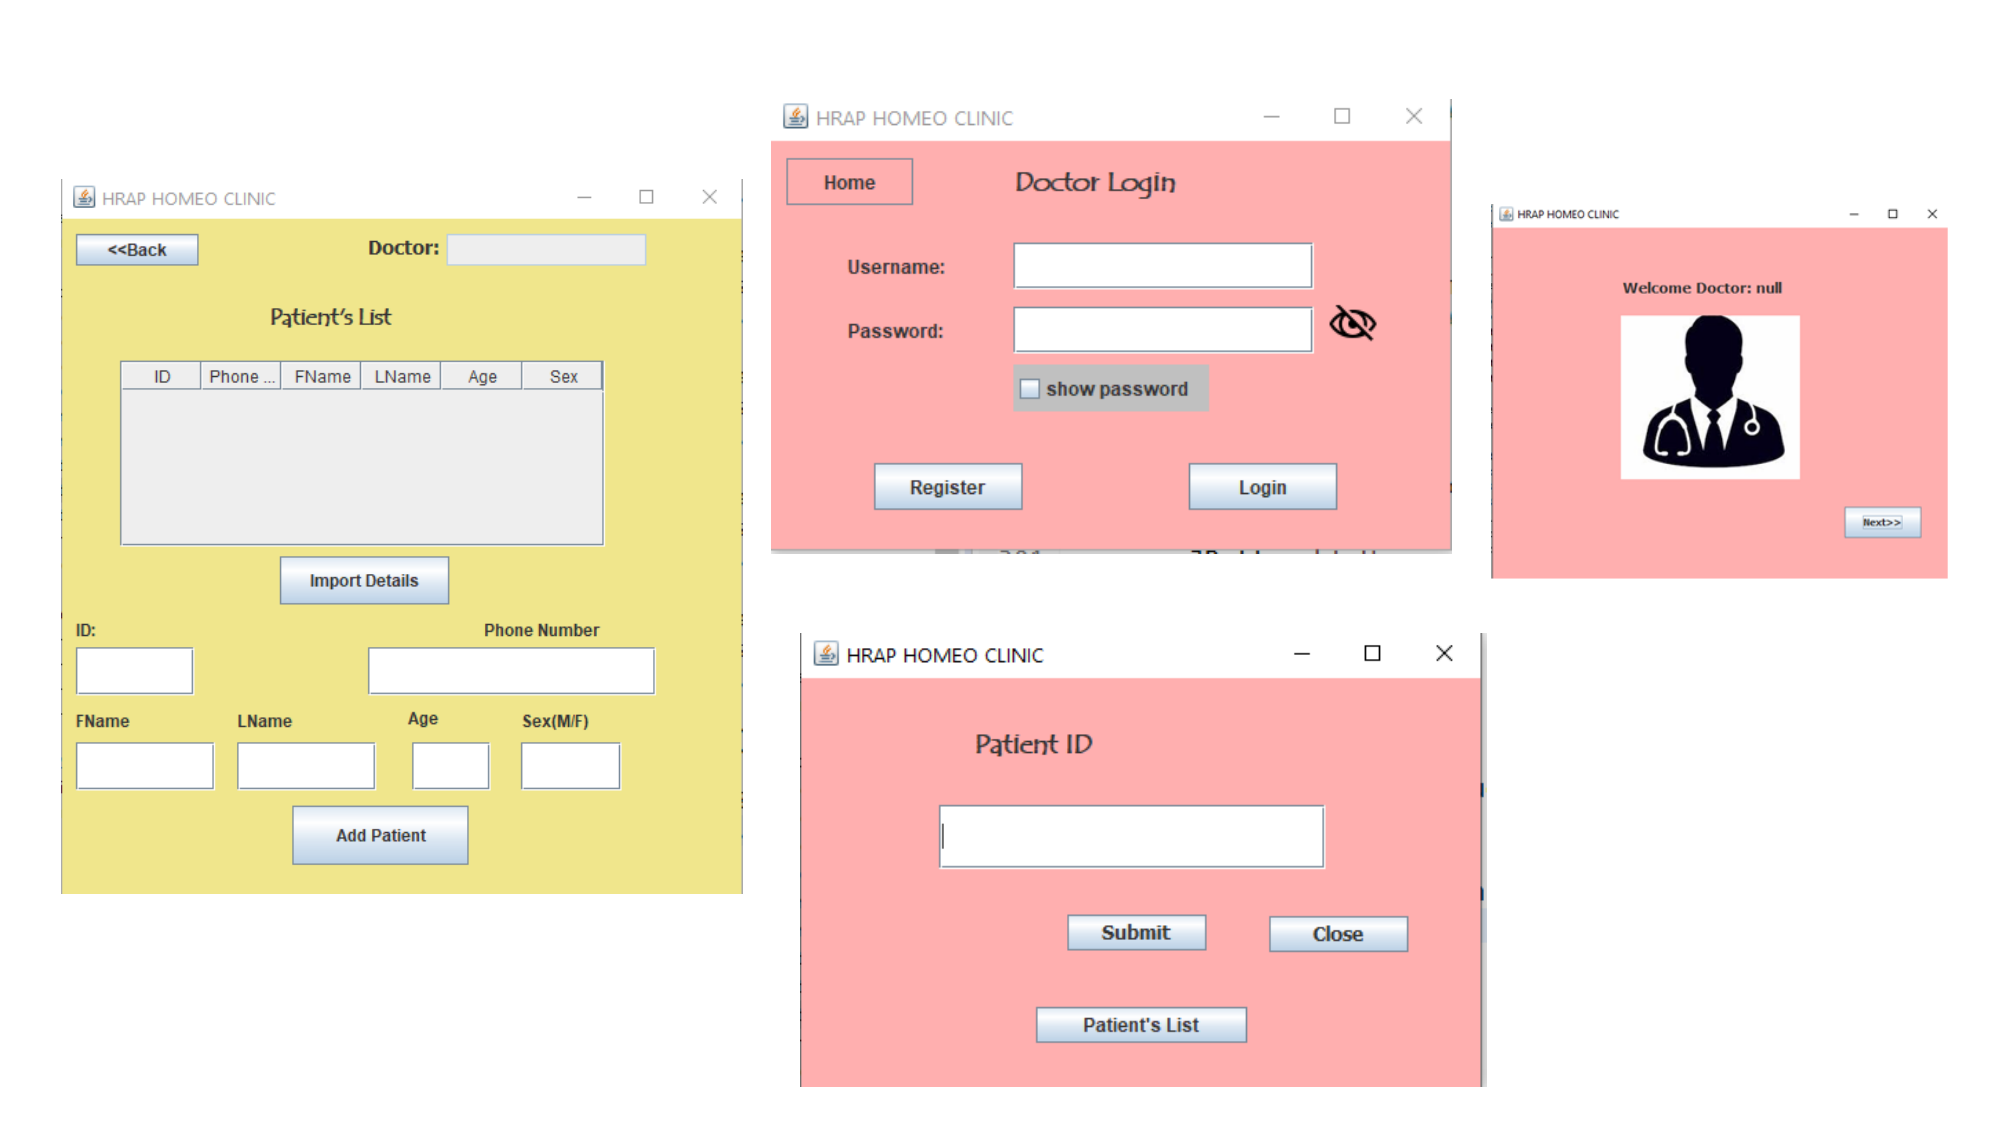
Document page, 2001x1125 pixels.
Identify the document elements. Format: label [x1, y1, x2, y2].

picture [1491, 204, 1949, 581]
picture [800, 633, 1487, 1087]
picture [771, 99, 1452, 555]
list [61, 179, 743, 894]
